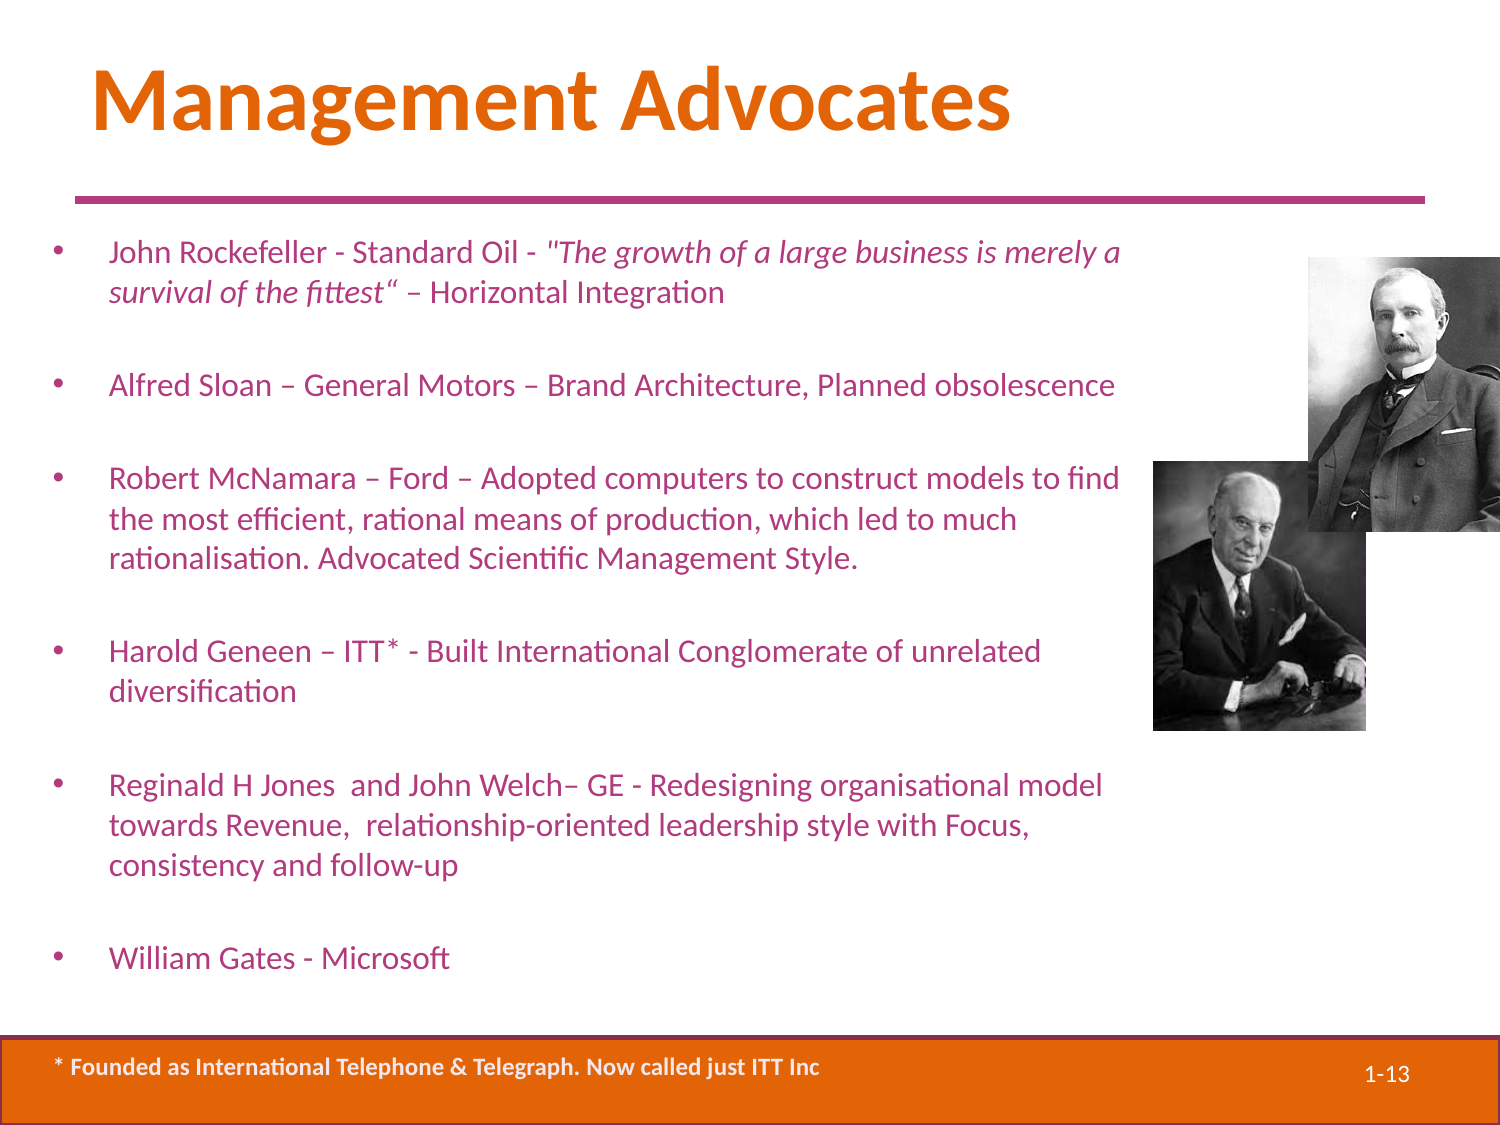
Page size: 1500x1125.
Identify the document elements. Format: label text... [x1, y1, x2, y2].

slide_number 1-13 [1074, 1042, 1425, 1103]
list John Rockefeller - Standard Oil - "The growth of a large business is merely a survival of the fittest“ – Horizontal Integration Alfred Sloan – General Motors – Brand Architecture, Planned obsolescence Robert McNamara – Ford – Adopted computers to construct models to find the most efficient, rational means of production, which led to much rationalisation. Advocated Scientific Management Style. Harold Geneen – ITT* - Built International Conglomerate of unrelated diversification Reginald H Jones and John Welch– GE - Redesigning organisational model towards Revenue, relationship-oriented leadership style with Focus, consistency and follow-up William Gates - Microsoft * Founded as International Telephone & Telegraph. Now called just ITT Inc [37, 222, 1188, 1004]
picture [1153, 257, 1500, 731]
title Management Advocates [74, 0, 1426, 188]
